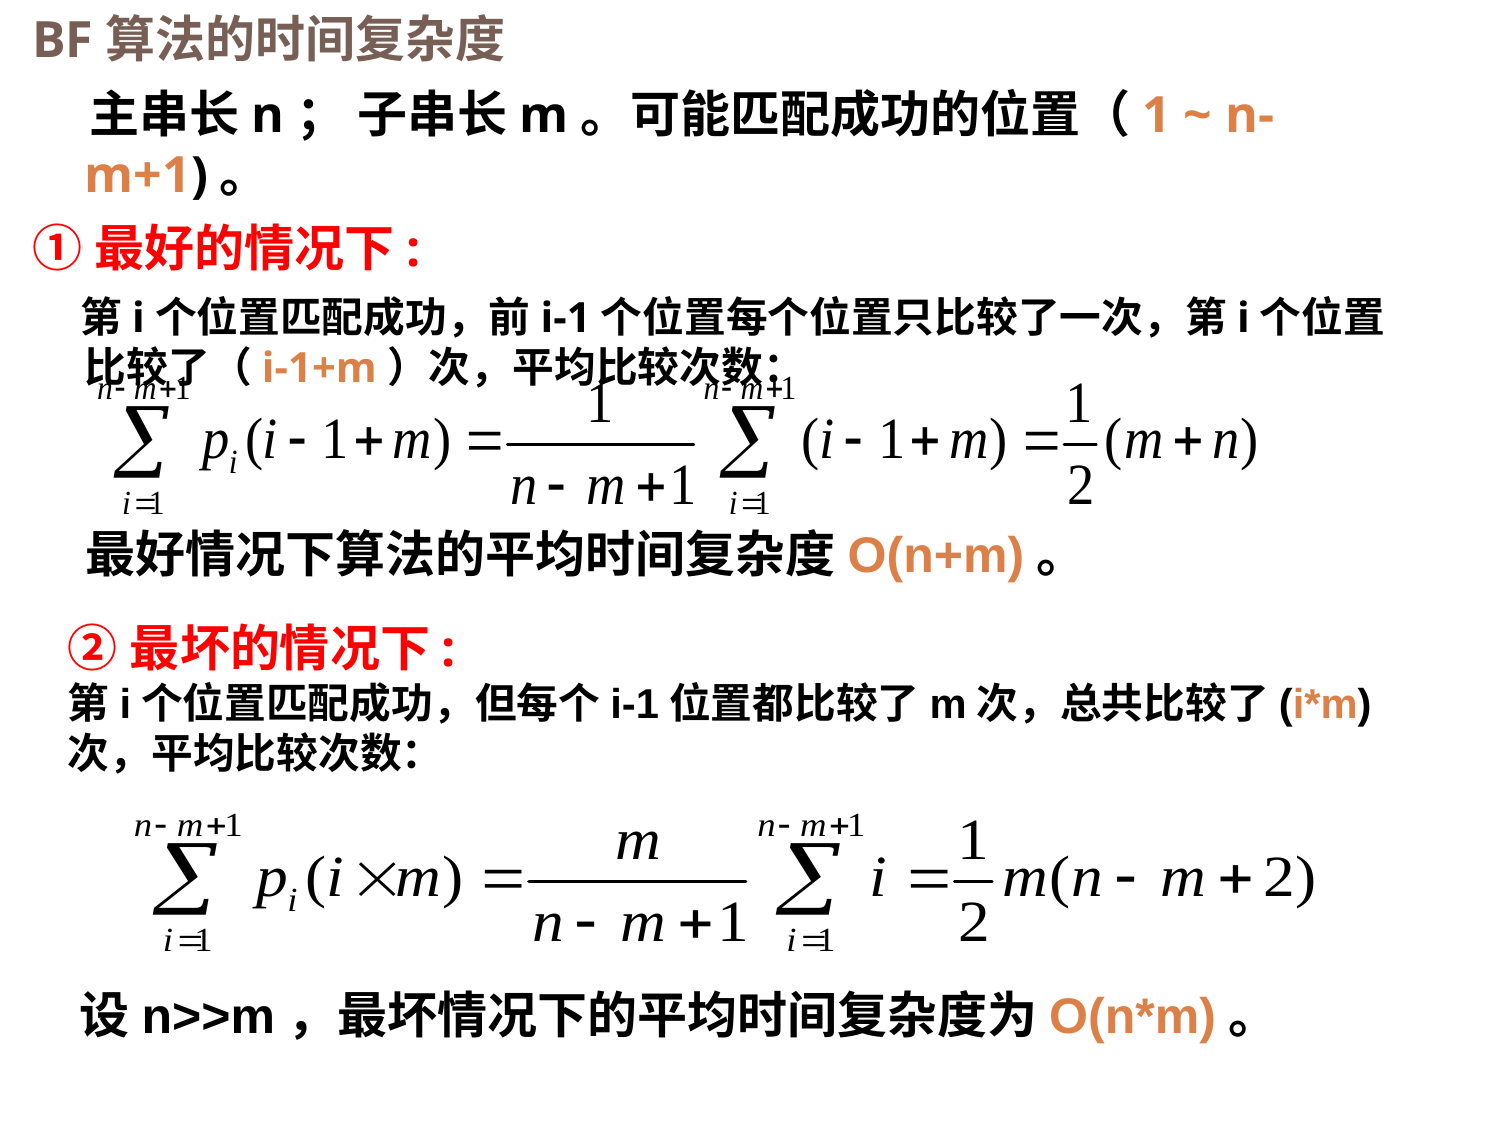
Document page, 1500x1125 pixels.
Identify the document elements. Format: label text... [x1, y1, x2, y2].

text_box ②最坏的情况下: 第i个位置匹配成功，但每个i-1位置都比较了m次，总共比较了(i*m)次，平均比较次数： [53, 609, 1400, 785]
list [123, 798, 1330, 965]
text_box 设n>>m，最坏情况下的平均时间复杂度为O(n*m)。 [64, 976, 1329, 1051]
list BF算法的时间复杂度 主串长n； 子串长m。可能匹配成功的位置（1 ~ n-m+1)。 ①最好的情况下: 第i个位置匹配成功，前i-1个位置每个位置只比较了一次，第i个位置比较了（i-1+m）次，平均比较次数： [17, 0, 1412, 350]
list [88, 361, 1271, 528]
text_box 最好情况下算法的平均时间复杂度O(n+m)。 [70, 515, 1102, 591]
